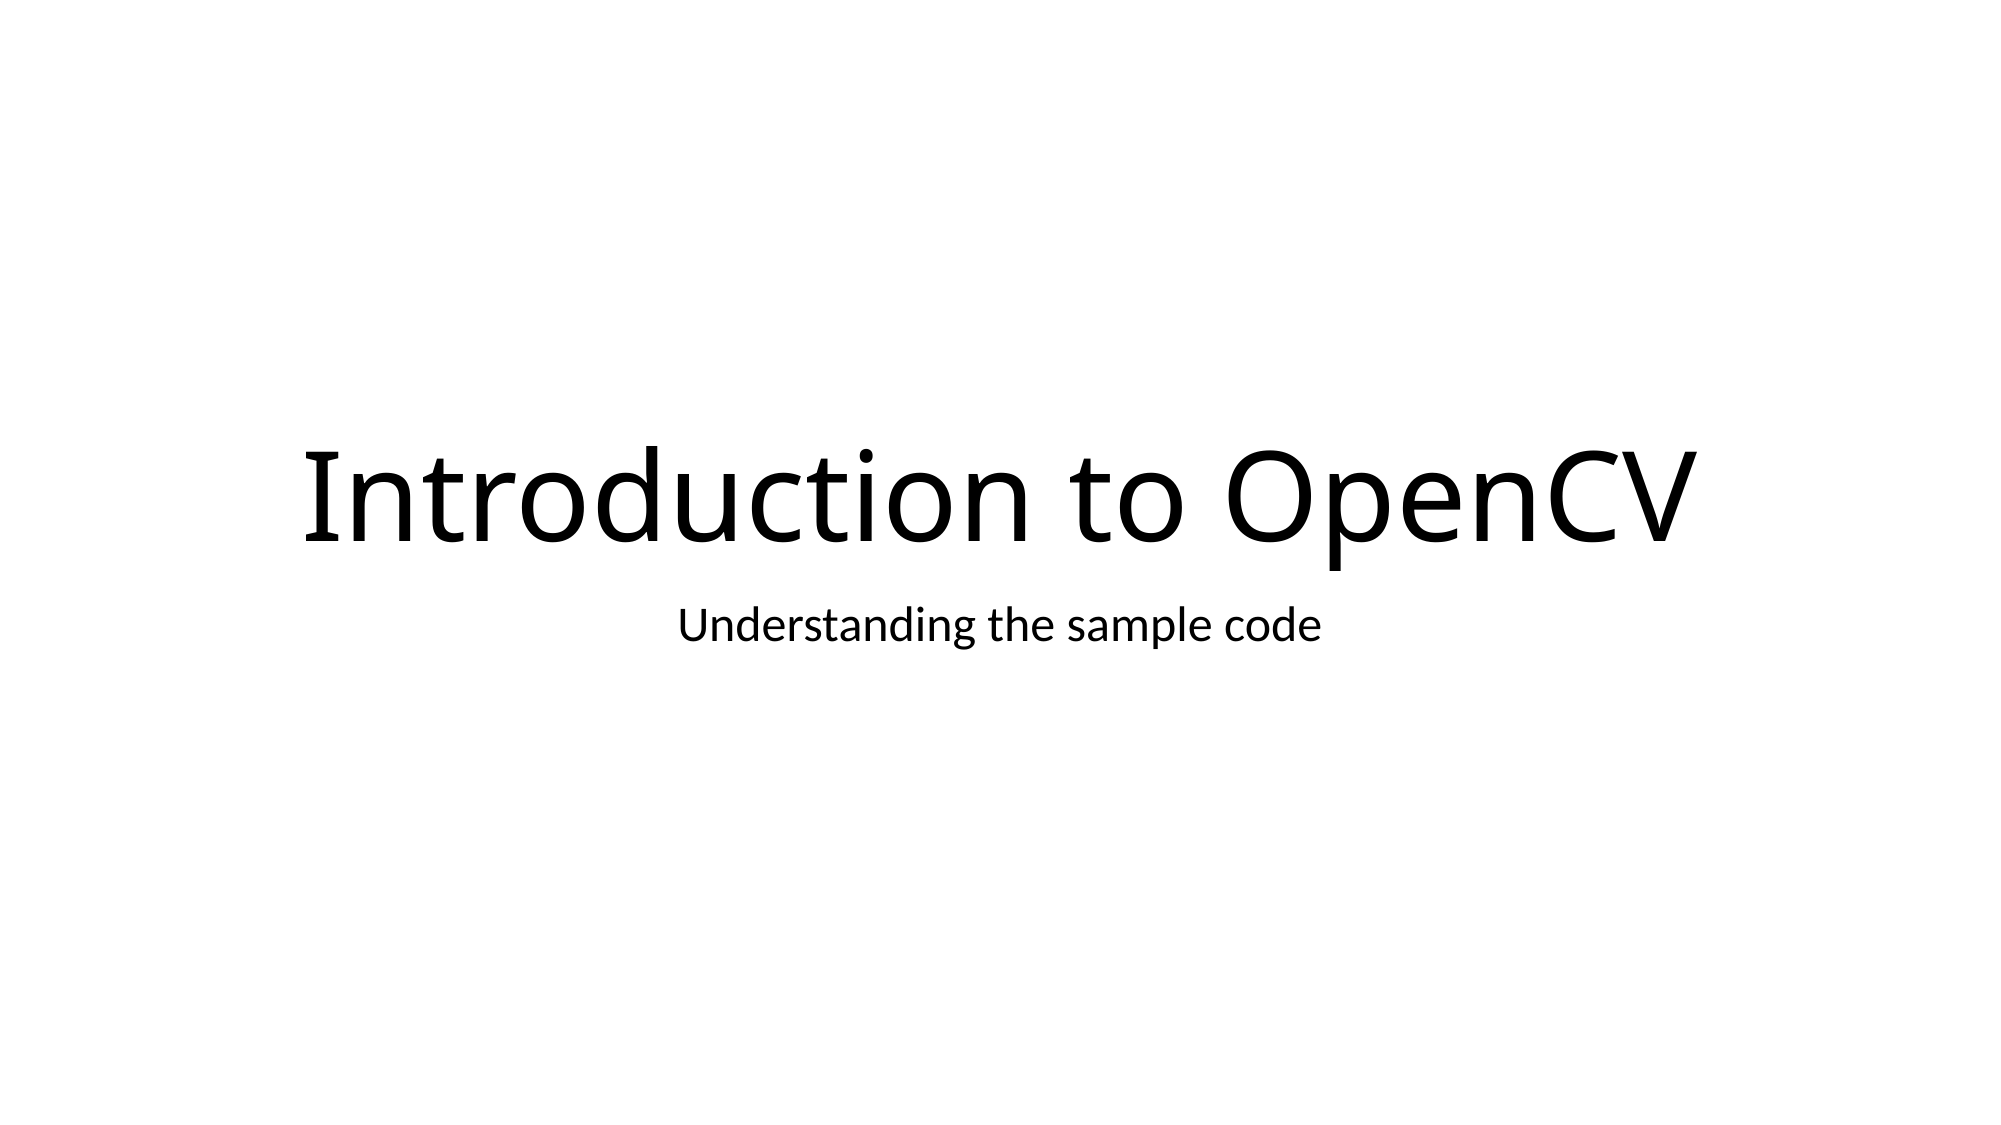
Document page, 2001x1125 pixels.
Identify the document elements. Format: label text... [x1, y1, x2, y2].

subtitle Understanding the sample code [249, 590, 1750, 863]
title Introduction to OpenCV [249, 184, 1750, 576]
